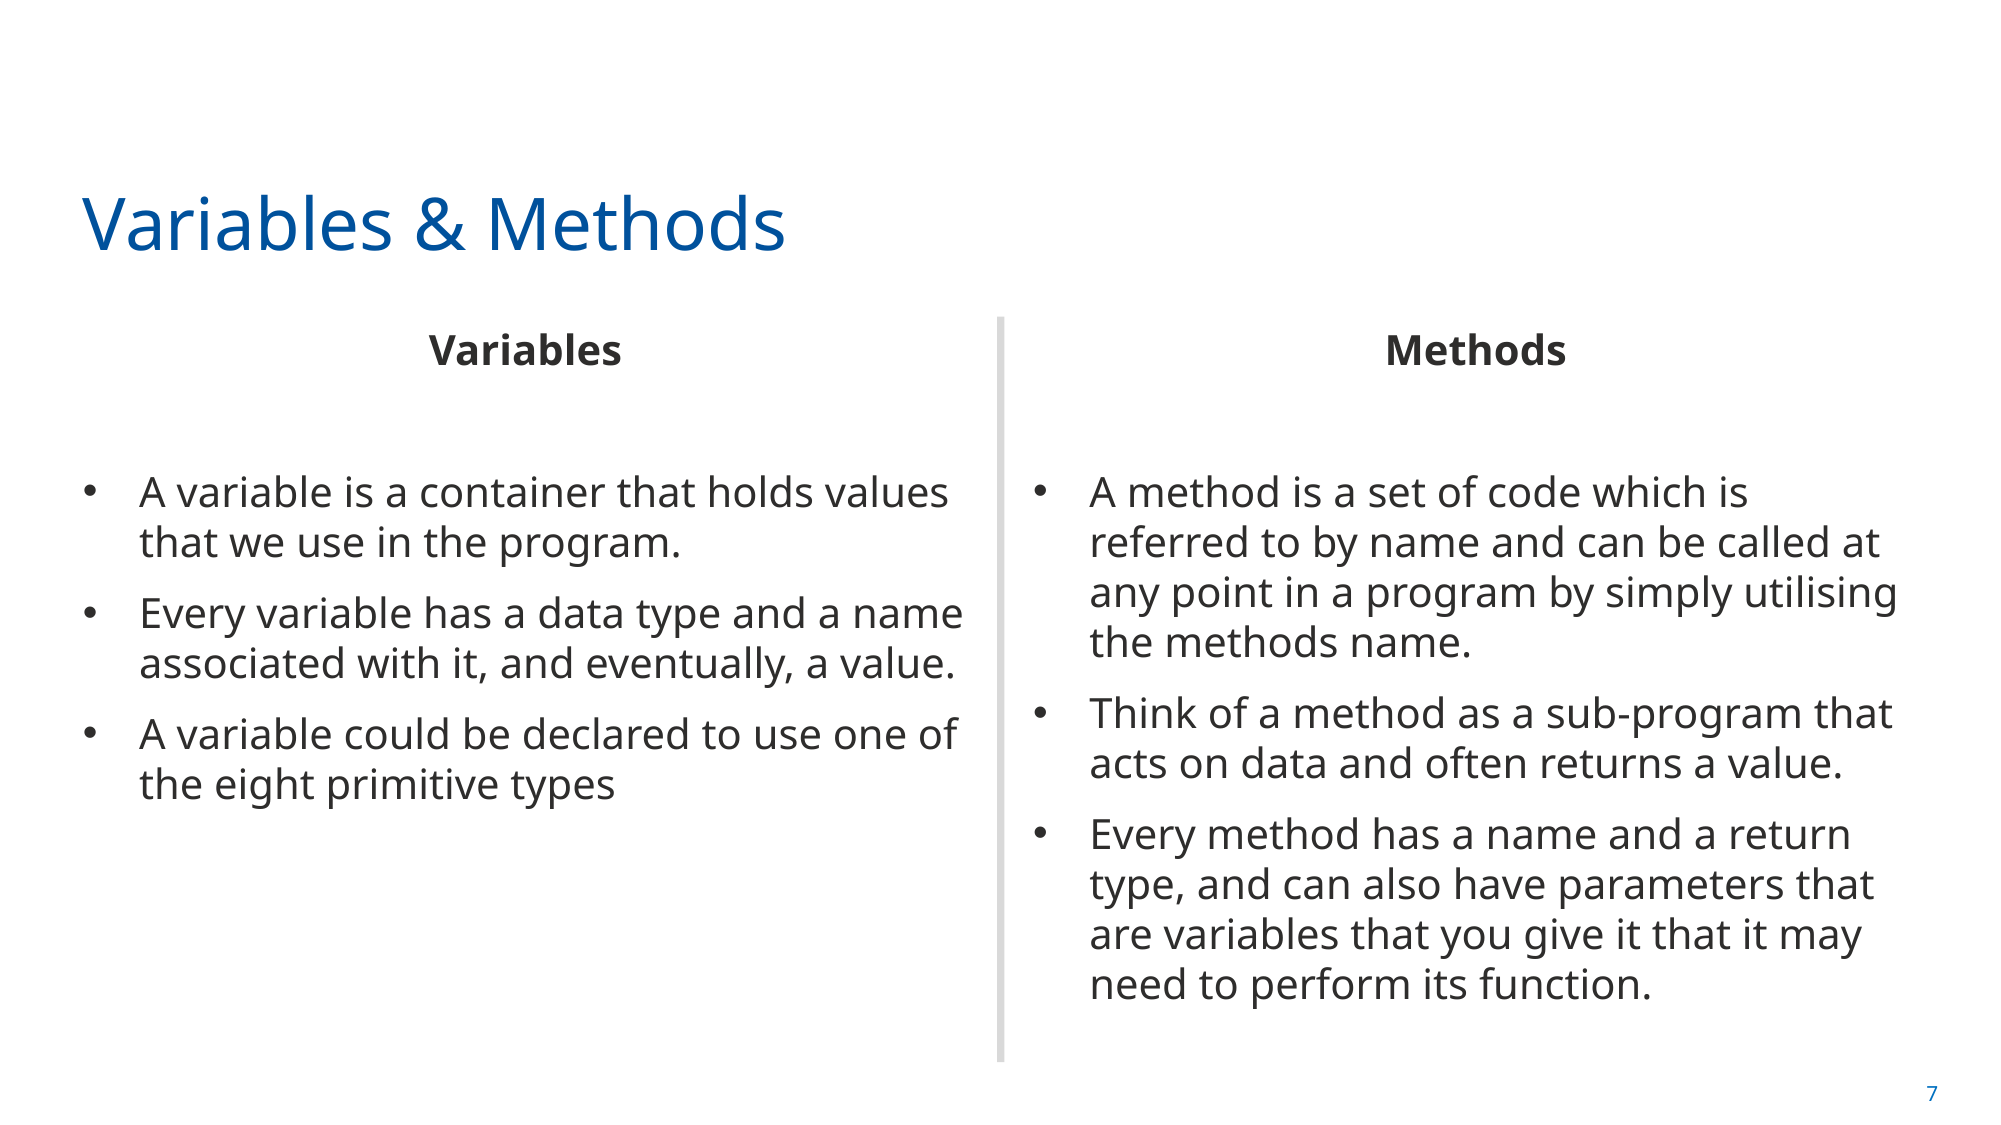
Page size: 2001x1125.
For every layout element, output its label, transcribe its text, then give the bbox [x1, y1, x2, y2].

title Variables & Methods [67, 170, 1565, 273]
list Variables A variable is a container that holds values that we use in the program. Every variable has a data type and a name associated with it, and eventually, a value. A variable could be declared to use one of the eight primitive types [67, 316, 984, 1063]
list Methods A method is a set of code which is referred to by name and can be called at any point in a program by simply utilising the methods name. Think of a method as a sub-program that acts on data and often returns a value. Every method has a name and a return type, and can also have parameters that are variables that you give it that it may need to perform its function. [1018, 316, 1934, 1063]
